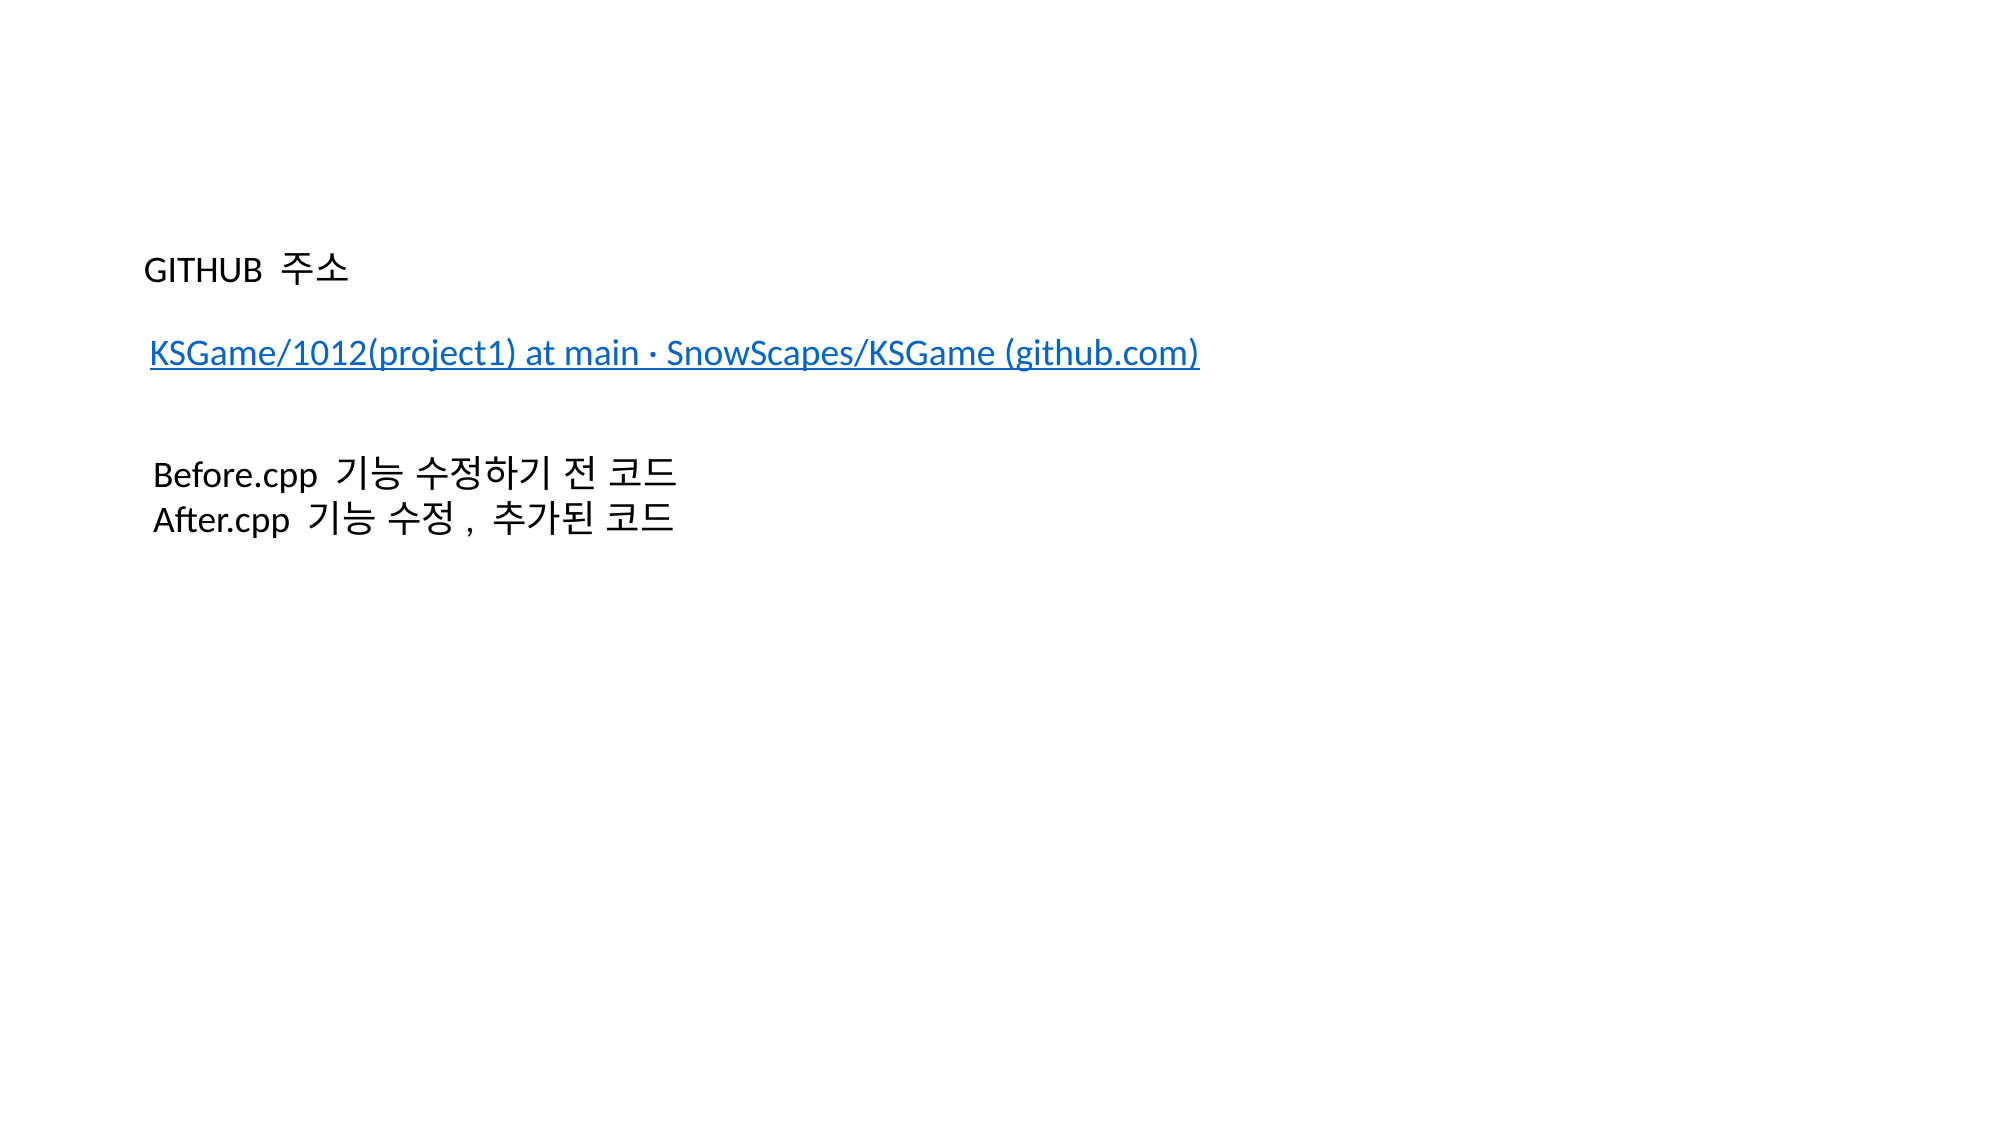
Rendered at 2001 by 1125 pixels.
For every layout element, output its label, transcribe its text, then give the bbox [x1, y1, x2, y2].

text_box KSGame/1012(project1) at main · SnowScapes/KSGame (github.com) [135, 320, 1215, 381]
text_box Before.cpp 기능 수정하기 전 코드 After.cpp 기능 수정, 추가된 코드 [138, 443, 693, 548]
text_box GITHUB 주소 [129, 237, 365, 298]
